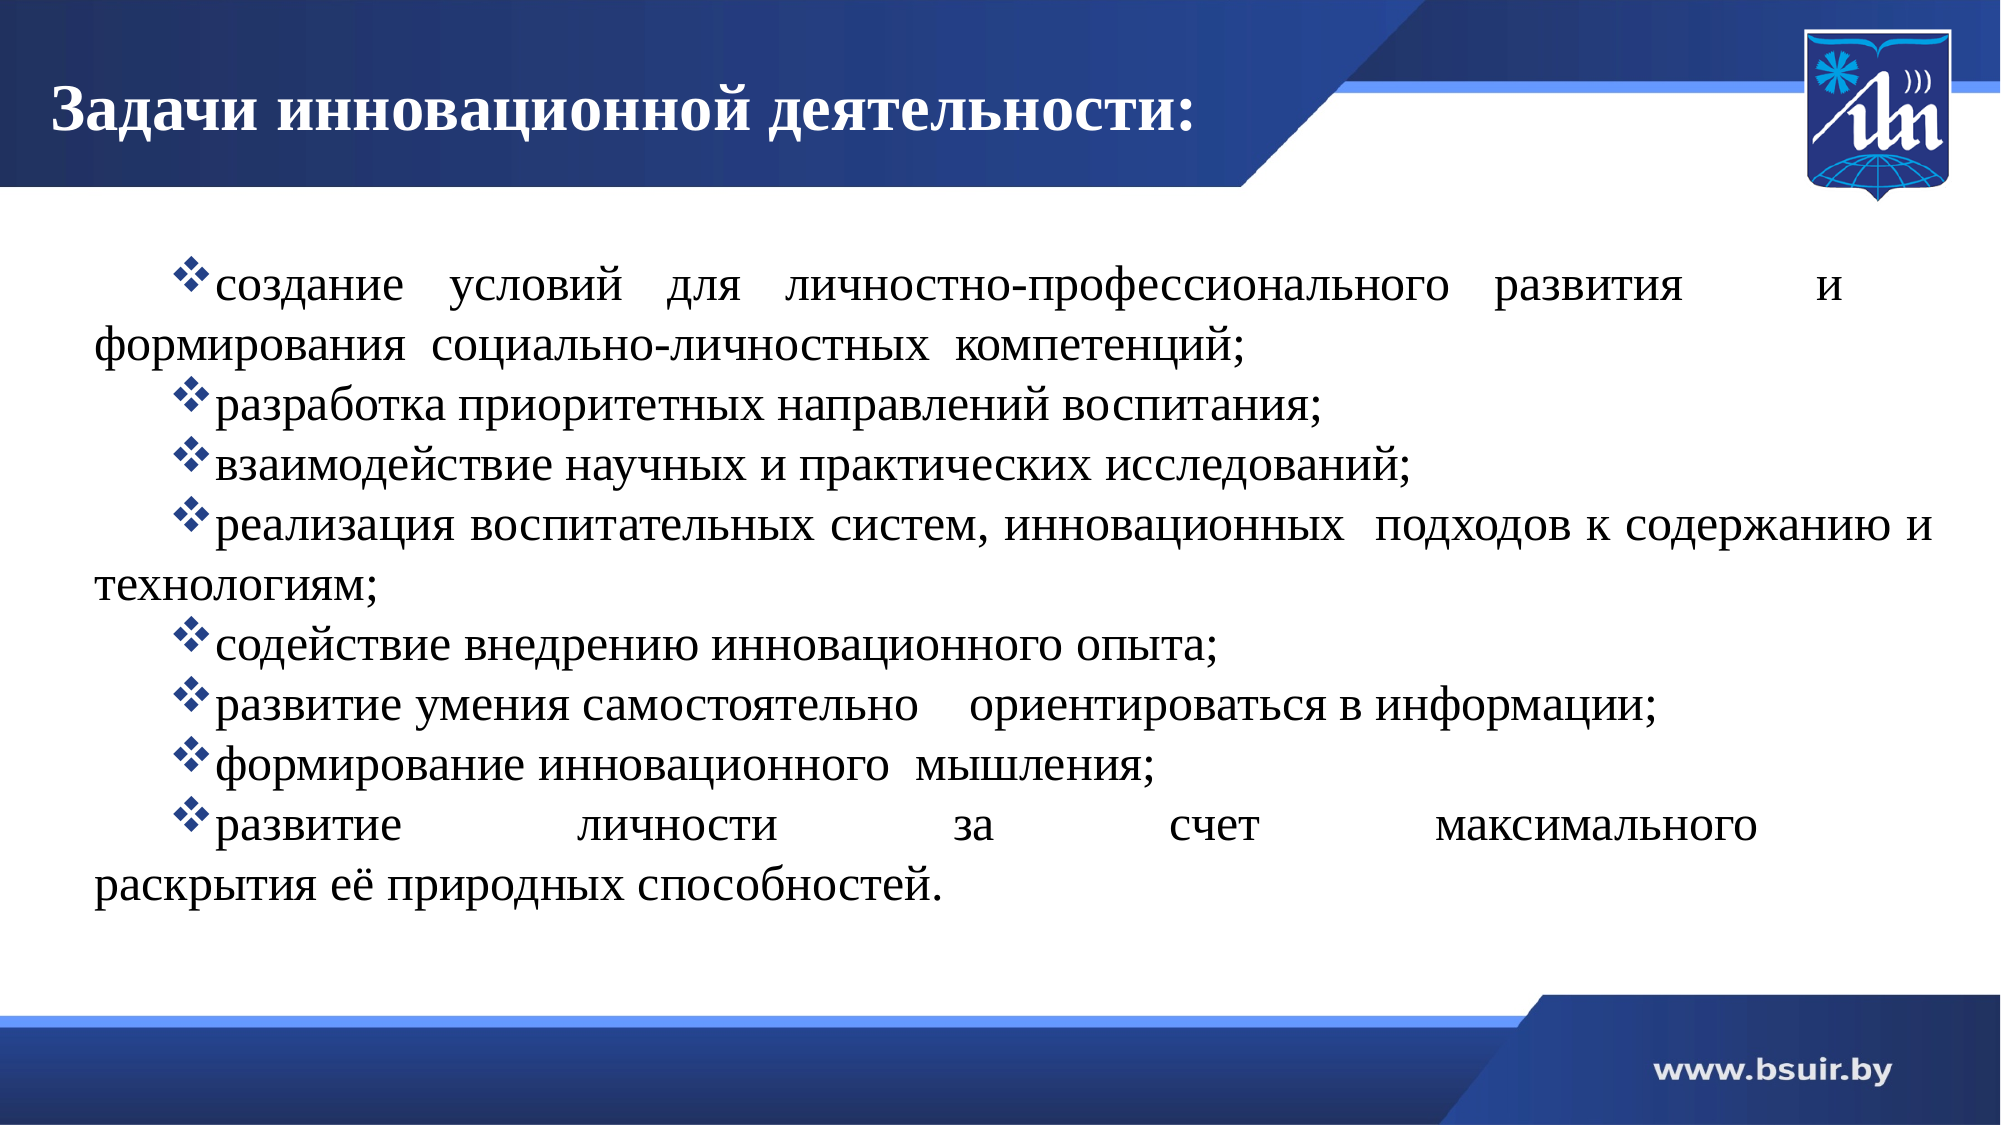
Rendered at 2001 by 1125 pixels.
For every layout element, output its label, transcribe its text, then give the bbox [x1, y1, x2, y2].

title Задачи инновационной деятельности: [31, 52, 1219, 155]
text_box создание условий для личностно-профессионального развития и формирования социально-личностных компетенций; разработка приоритетных направлений воспитания; взаимодействие научных и практических исследований; реализация воспитательных систем, инновационных подходов к содержанию и технологиям; содействие внедрению инновационного опыта; развитие умения самостоятельно ориентироваться в информации; формирование инновационного мышления; развитие личности за счет максимального раскрытия её природных способностей. [79, 243, 1949, 919]
picture [0, 0, 2001, 1125]
